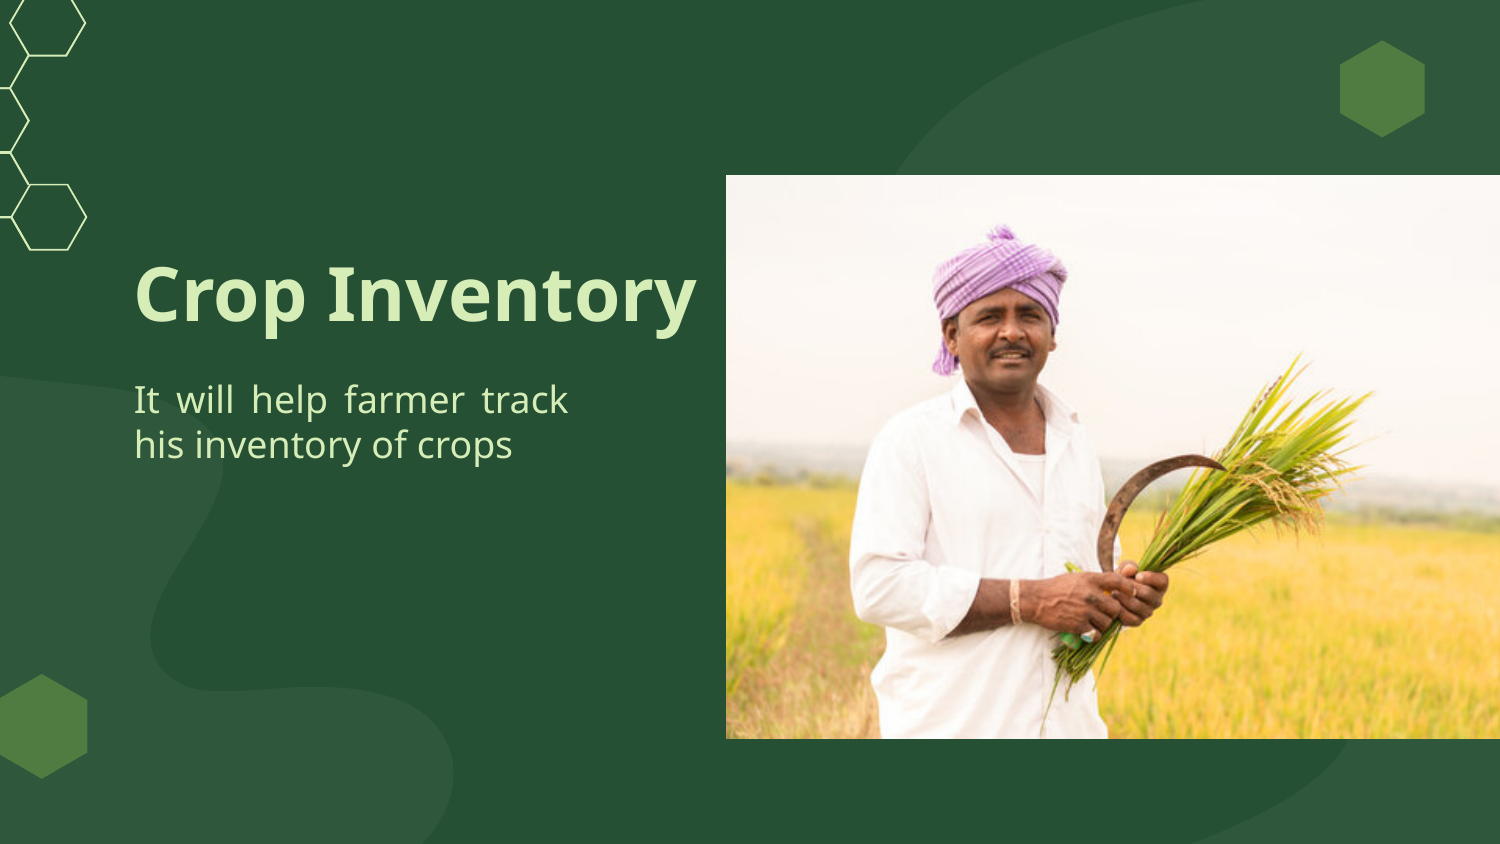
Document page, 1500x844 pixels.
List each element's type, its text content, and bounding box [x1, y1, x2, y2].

picture [726, 175, 1500, 739]
list It will help farmer track his inventory of crops [118, 361, 585, 844]
title Crop Inventory [118, 231, 721, 329]
